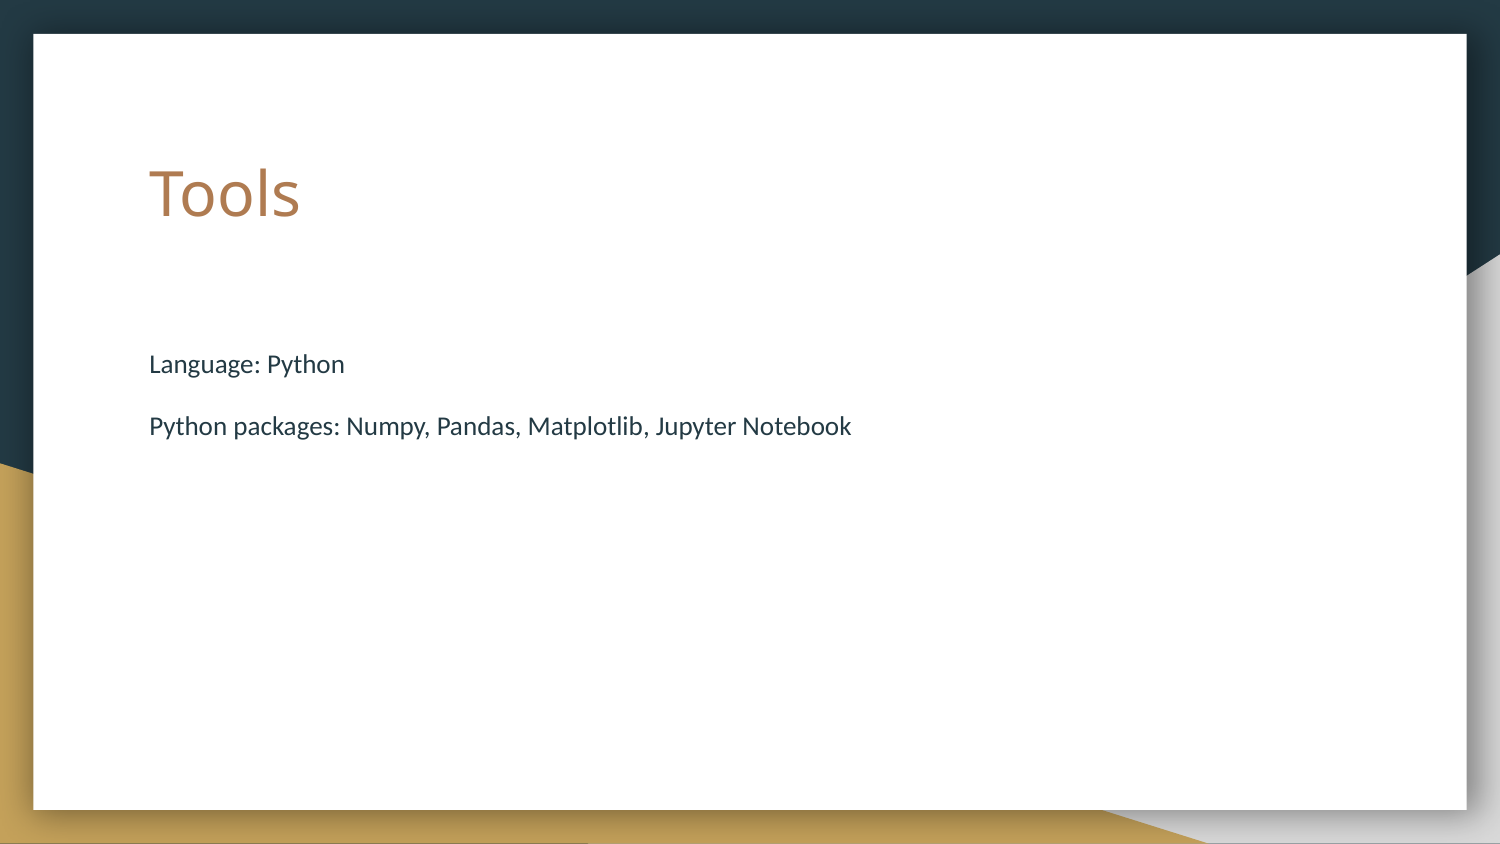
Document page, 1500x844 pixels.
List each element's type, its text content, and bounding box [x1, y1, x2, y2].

list Language: Python Python packages: Numpy, Pandas, Matplotlib, Jupyter Notebook [134, 326, 1366, 729]
title Tools [134, 138, 1366, 296]
